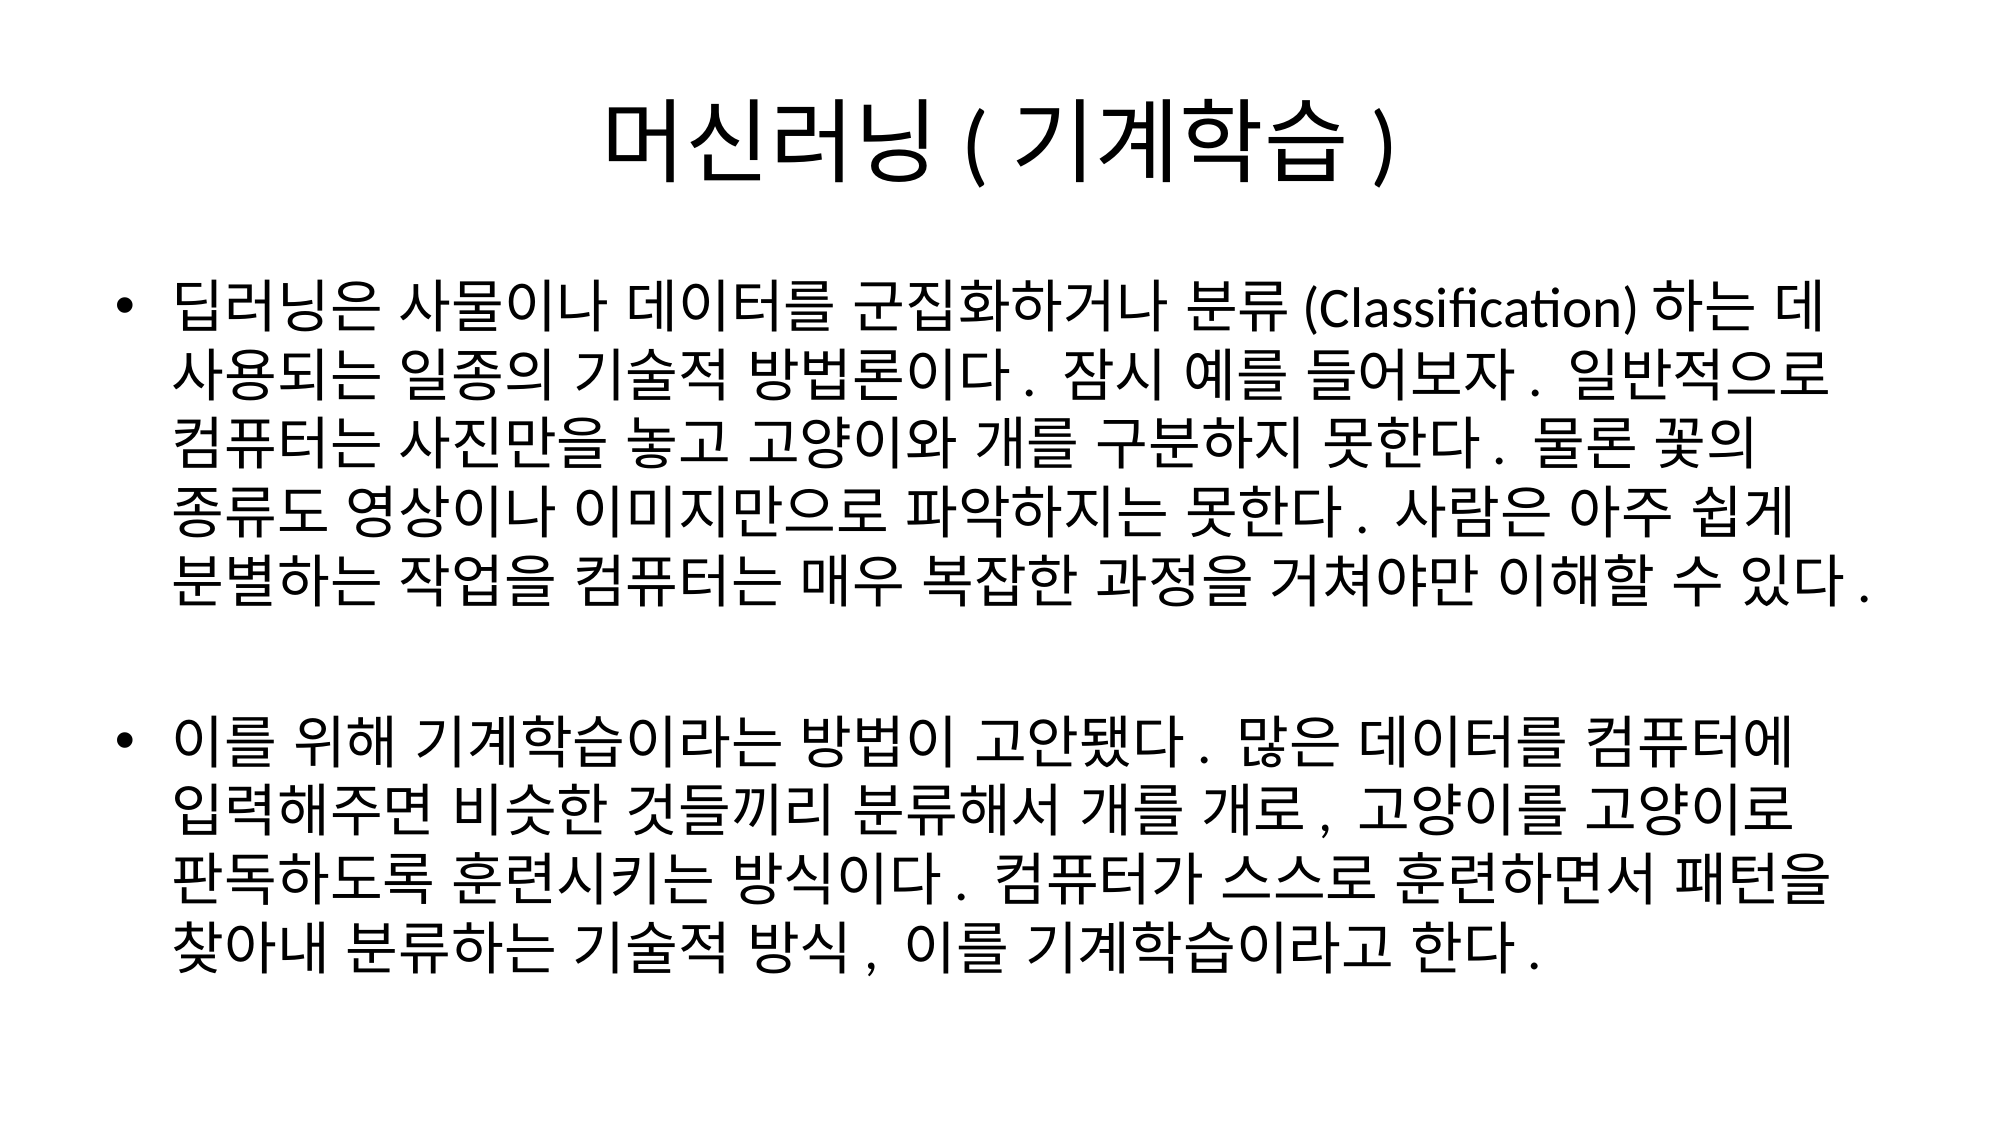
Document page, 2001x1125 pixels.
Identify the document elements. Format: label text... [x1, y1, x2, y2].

title 머신러닝(기계학습) [99, 45, 1900, 233]
list 딥러닝은 사물이나 데이터를 군집화하거나 분류(Classification)하는 데 사용되는 일종의 기술적 방법론이다. 잠시 예를 들어보자. 일반적으로 컴퓨터는 사진만을 놓고 고양이와 개를 구분하지 못한다. 물론 꽃의 종류도 영상이나 이미지만으로 파악하지는 못한다. 사람은 아주 쉽게 분별하는 작업을 컴퓨터는 매우 복잡한 과정을 거쳐야만 이해할 수 있다. 이를 위해 기계학습이라는 방법이 고안됐다. 많은 데이터를 컴퓨터에 입력해주면 비슷한 것들끼리 분류해서 개를 개로, 고양이를 고양이로 판독하도록 훈련시키는 방식이다. 컴퓨터가 스스로 훈련하면서 패턴을 찾아내 분류하는 기술적 방식, 이를 기계학습이라고 한다. [99, 262, 1900, 1005]
